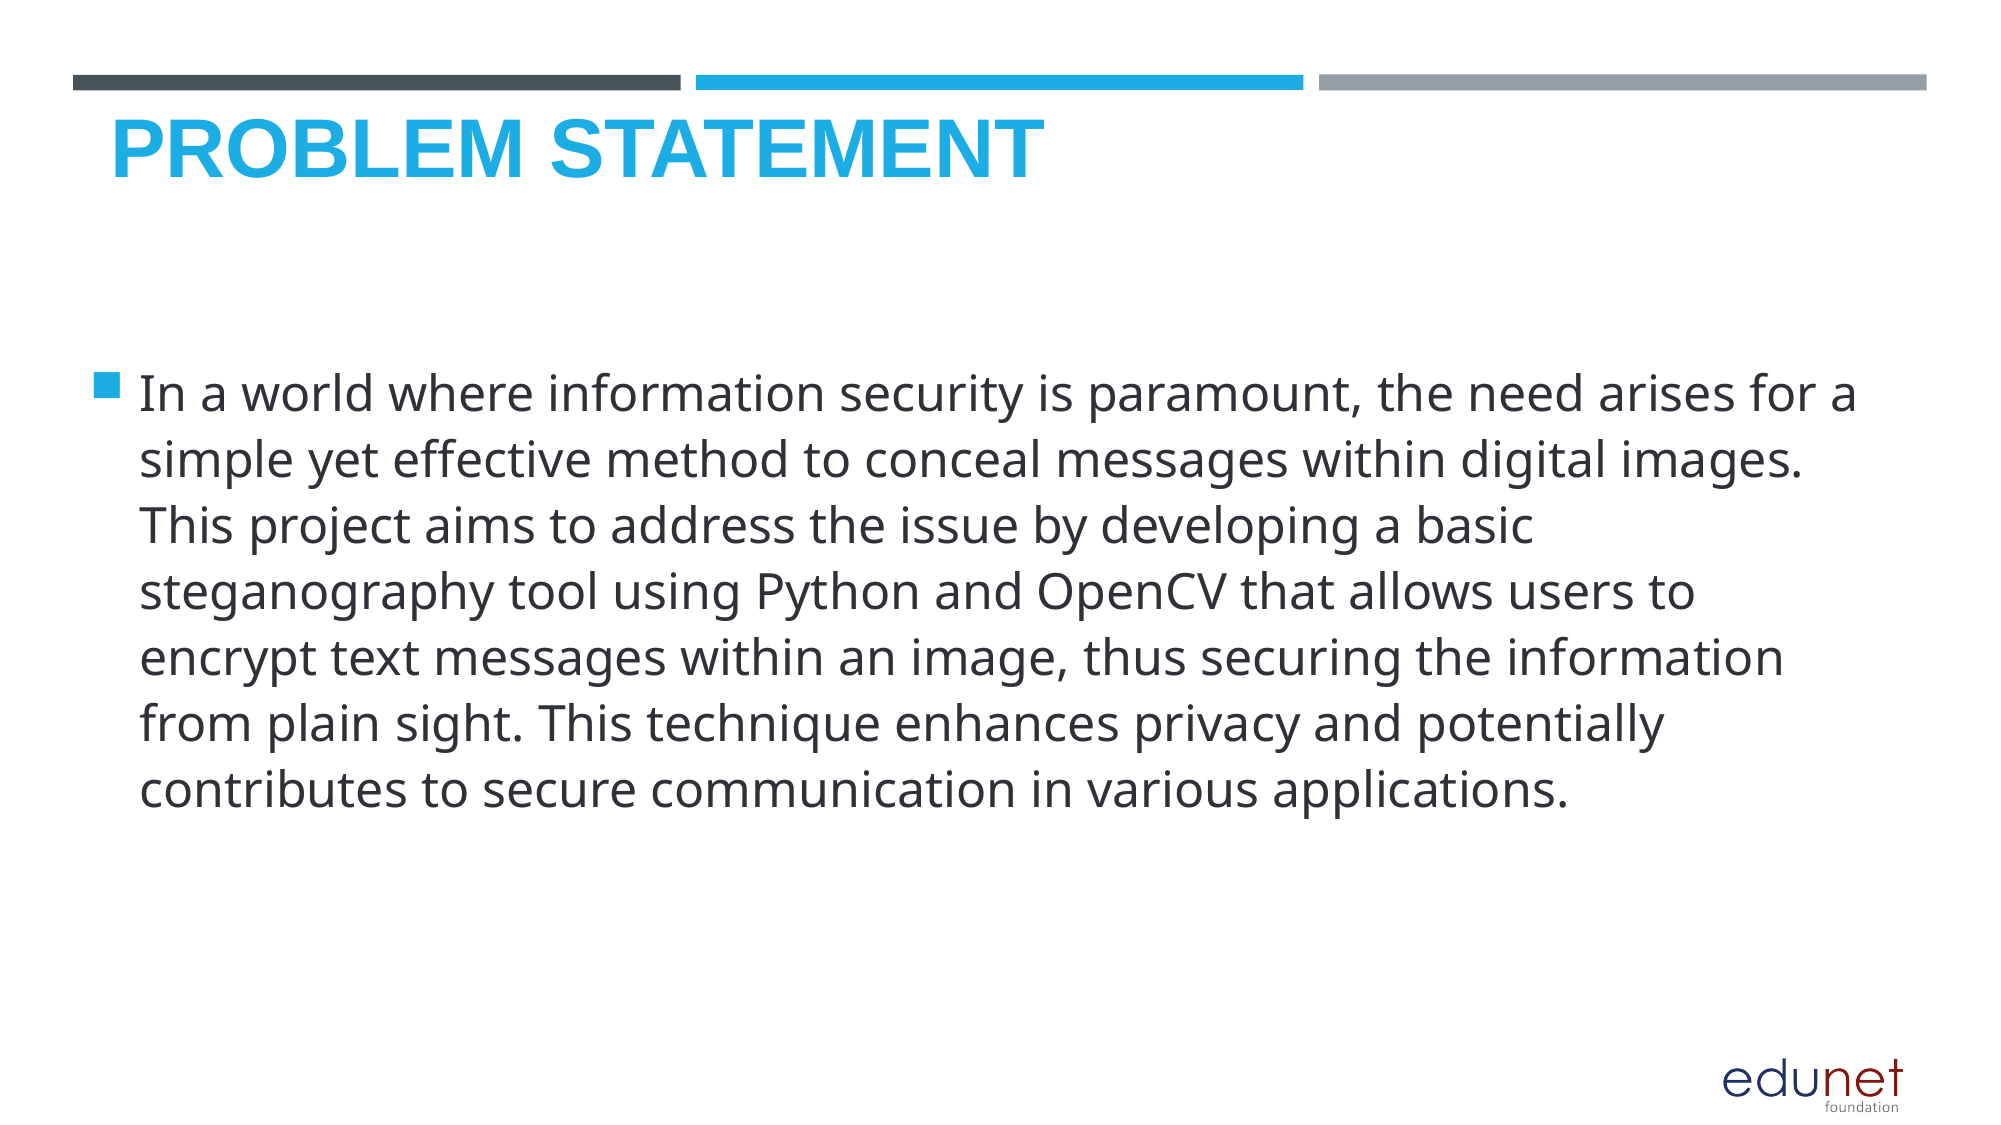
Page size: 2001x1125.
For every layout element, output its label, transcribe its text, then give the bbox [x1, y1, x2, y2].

picture [1719, 1056, 1905, 1116]
title Problem Statement [94, 114, 1906, 203]
list In a world where information security is paramount, the need arises for a simple yet effective method to conceal messages within digital images. This project aims to address the issue by developing a basic steganography tool using Python and OpenCV that allows users to encrypt text messages within an image, thus securing the information from plain sight. This technique enhances privacy and potentially contributes to secure communication in various applications. [73, 202, 1885, 971]
